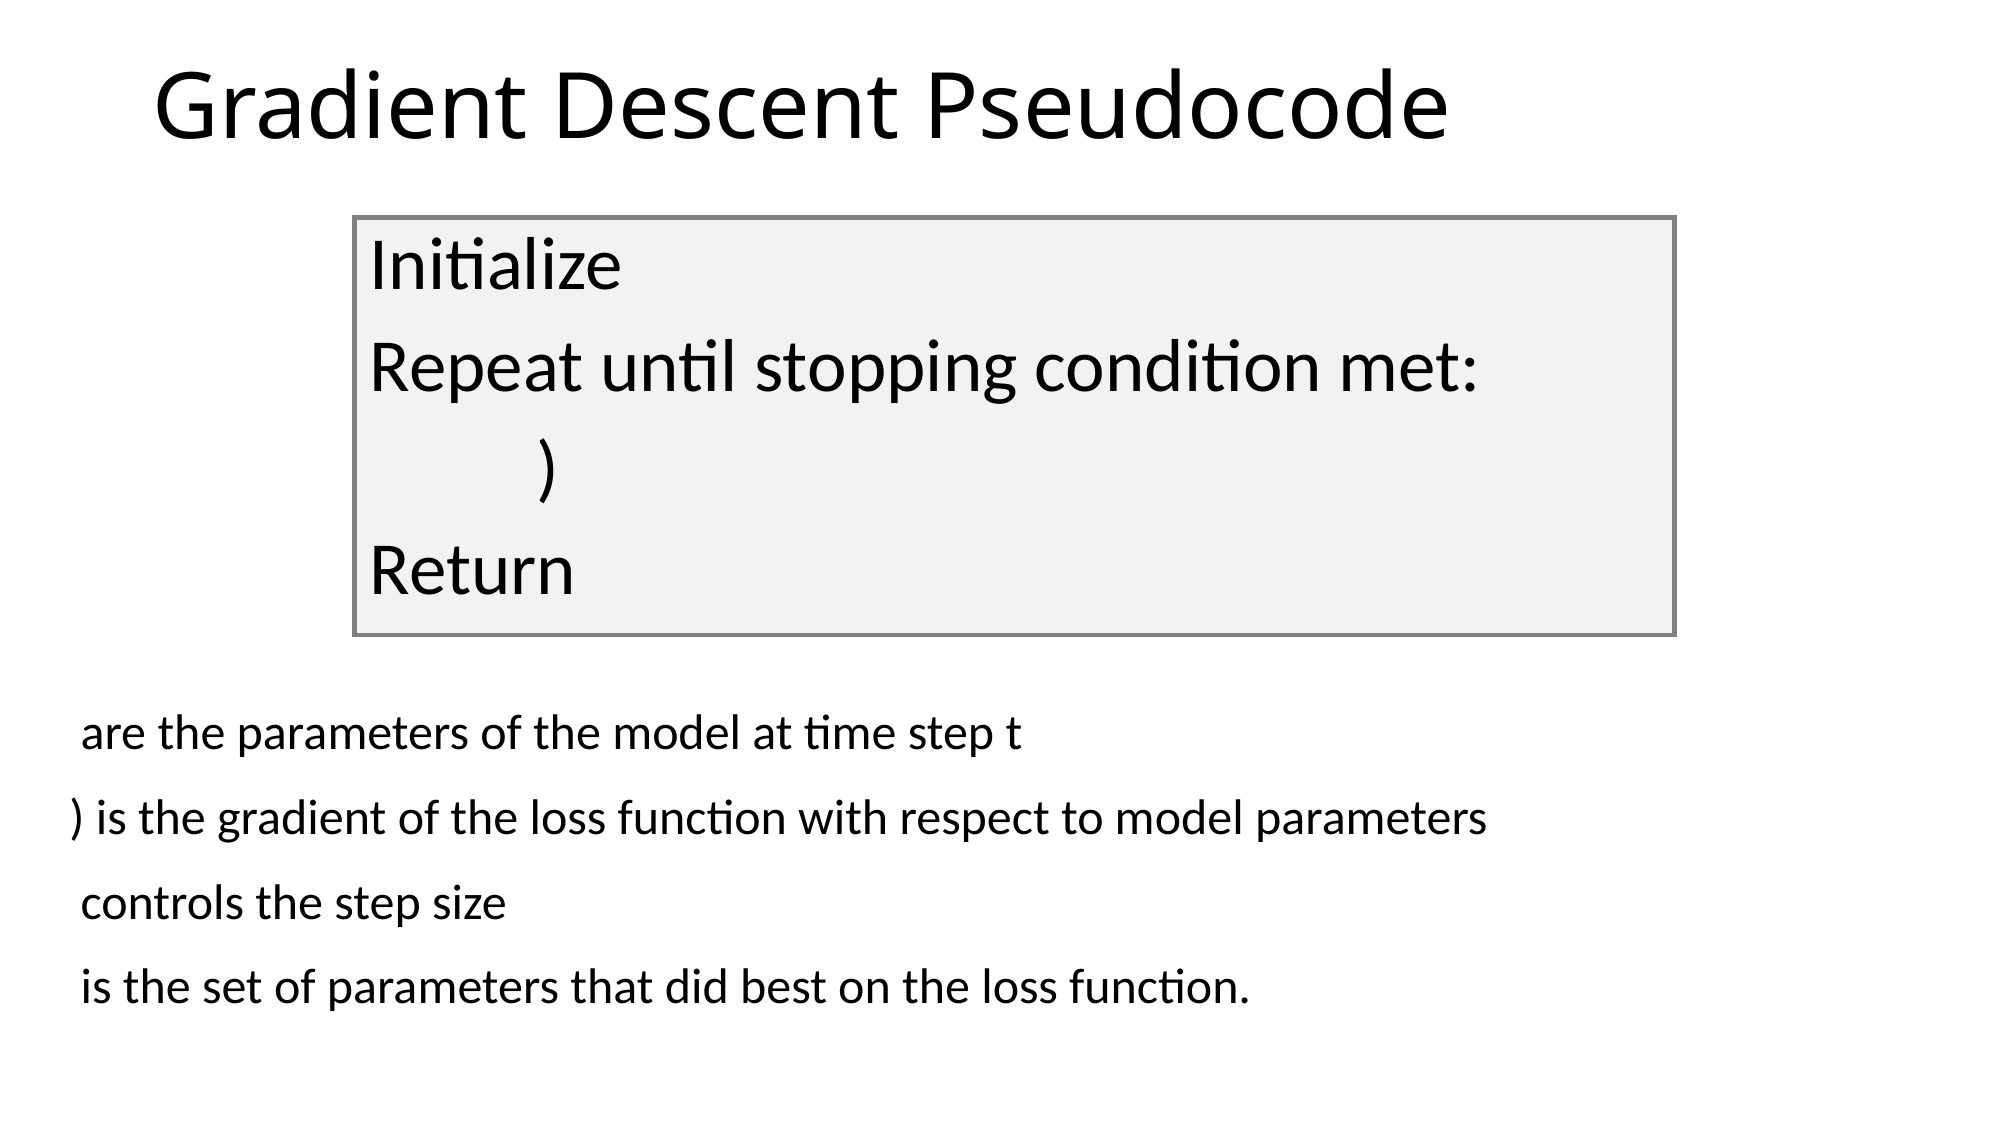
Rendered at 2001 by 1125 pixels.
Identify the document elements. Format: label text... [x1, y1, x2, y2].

title Gradient Descent Pseudocode [137, 0, 1863, 218]
